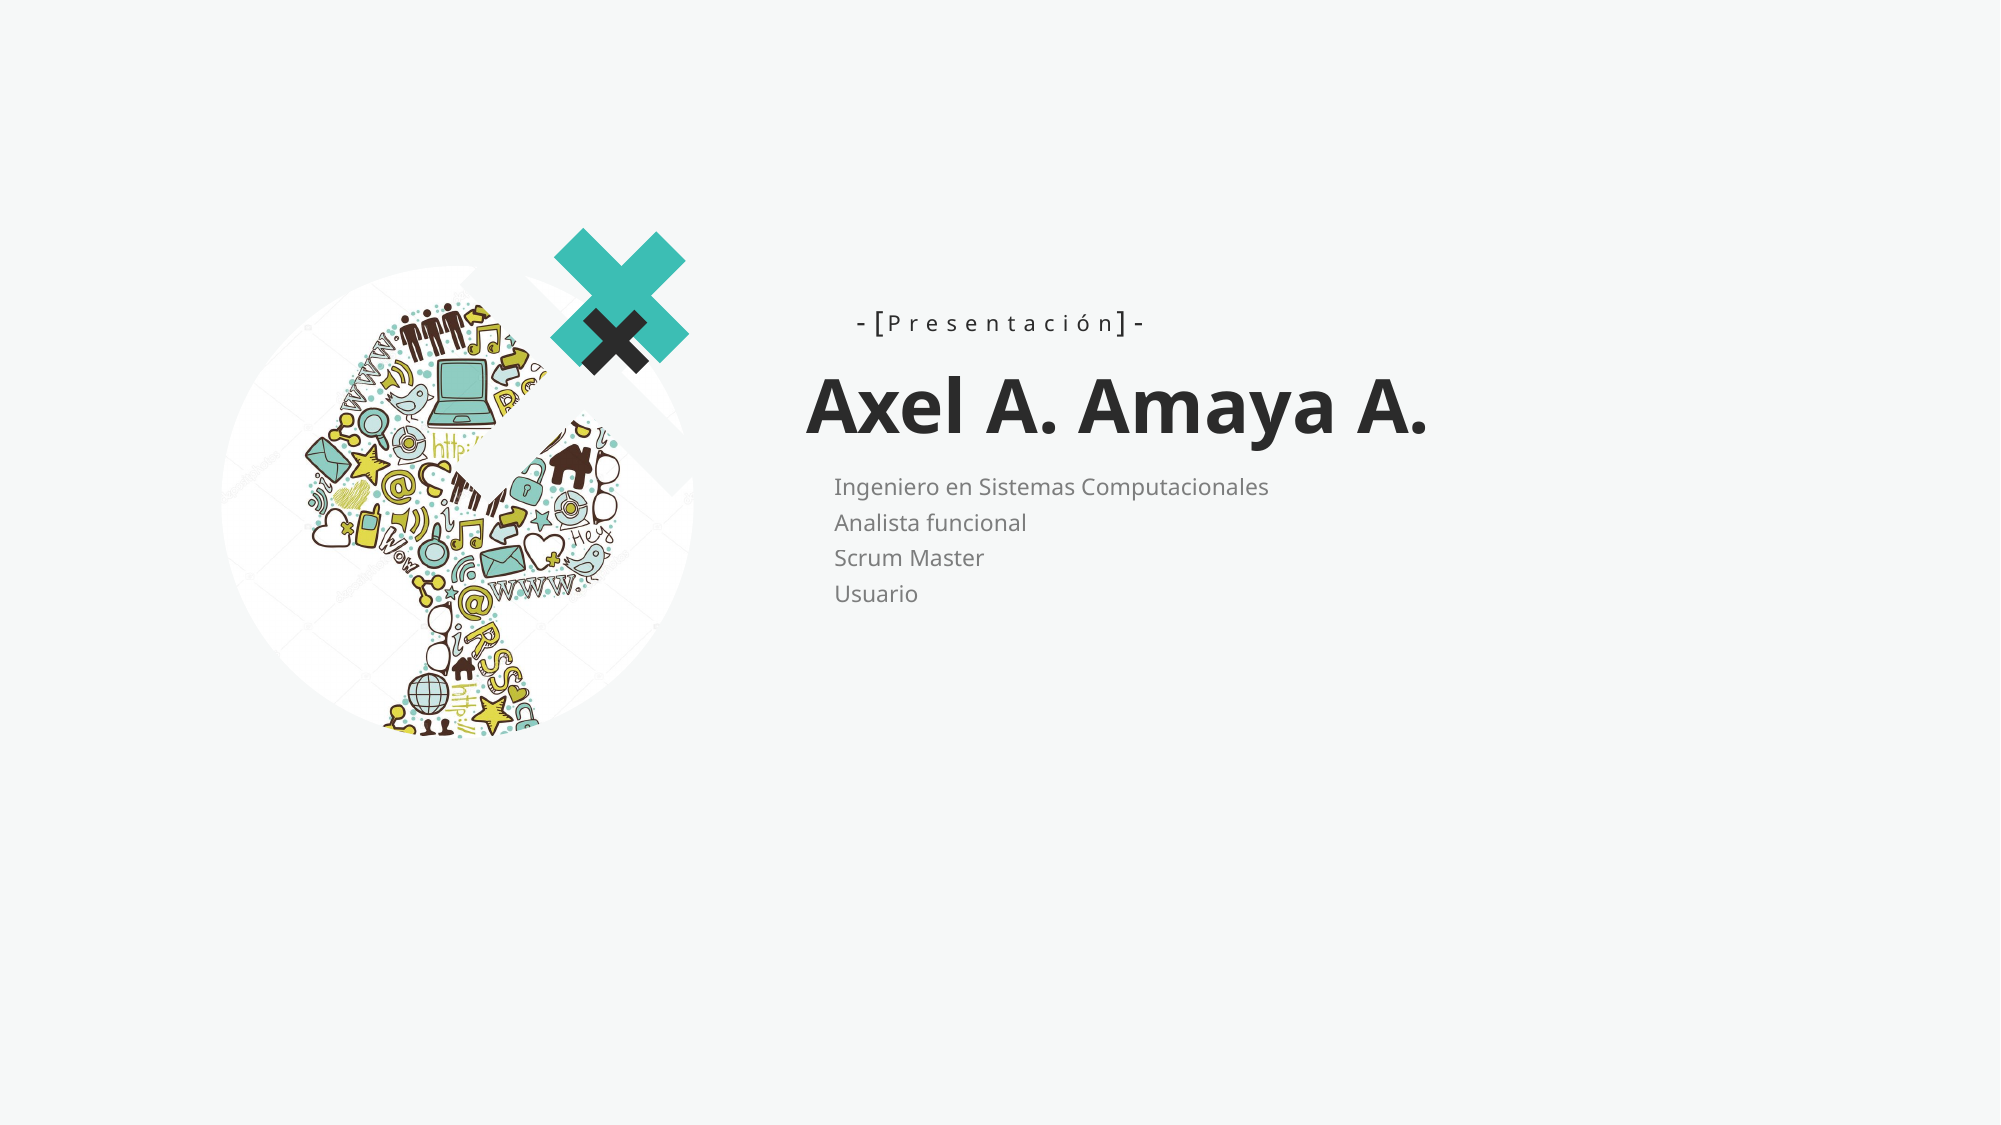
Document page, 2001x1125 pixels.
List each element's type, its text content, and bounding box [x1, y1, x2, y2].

text_box Ingeniero en Sistemas Computacionales Analista funcional Scrum Master Usuario [819, 457, 1534, 615]
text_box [427, 229, 728, 530]
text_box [576, 305, 652, 381]
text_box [542, 224, 693, 375]
picture [221, 265, 694, 739]
text_box Axel A. Amaya A. [791, 351, 1798, 456]
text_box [850, 295, 1150, 347]
